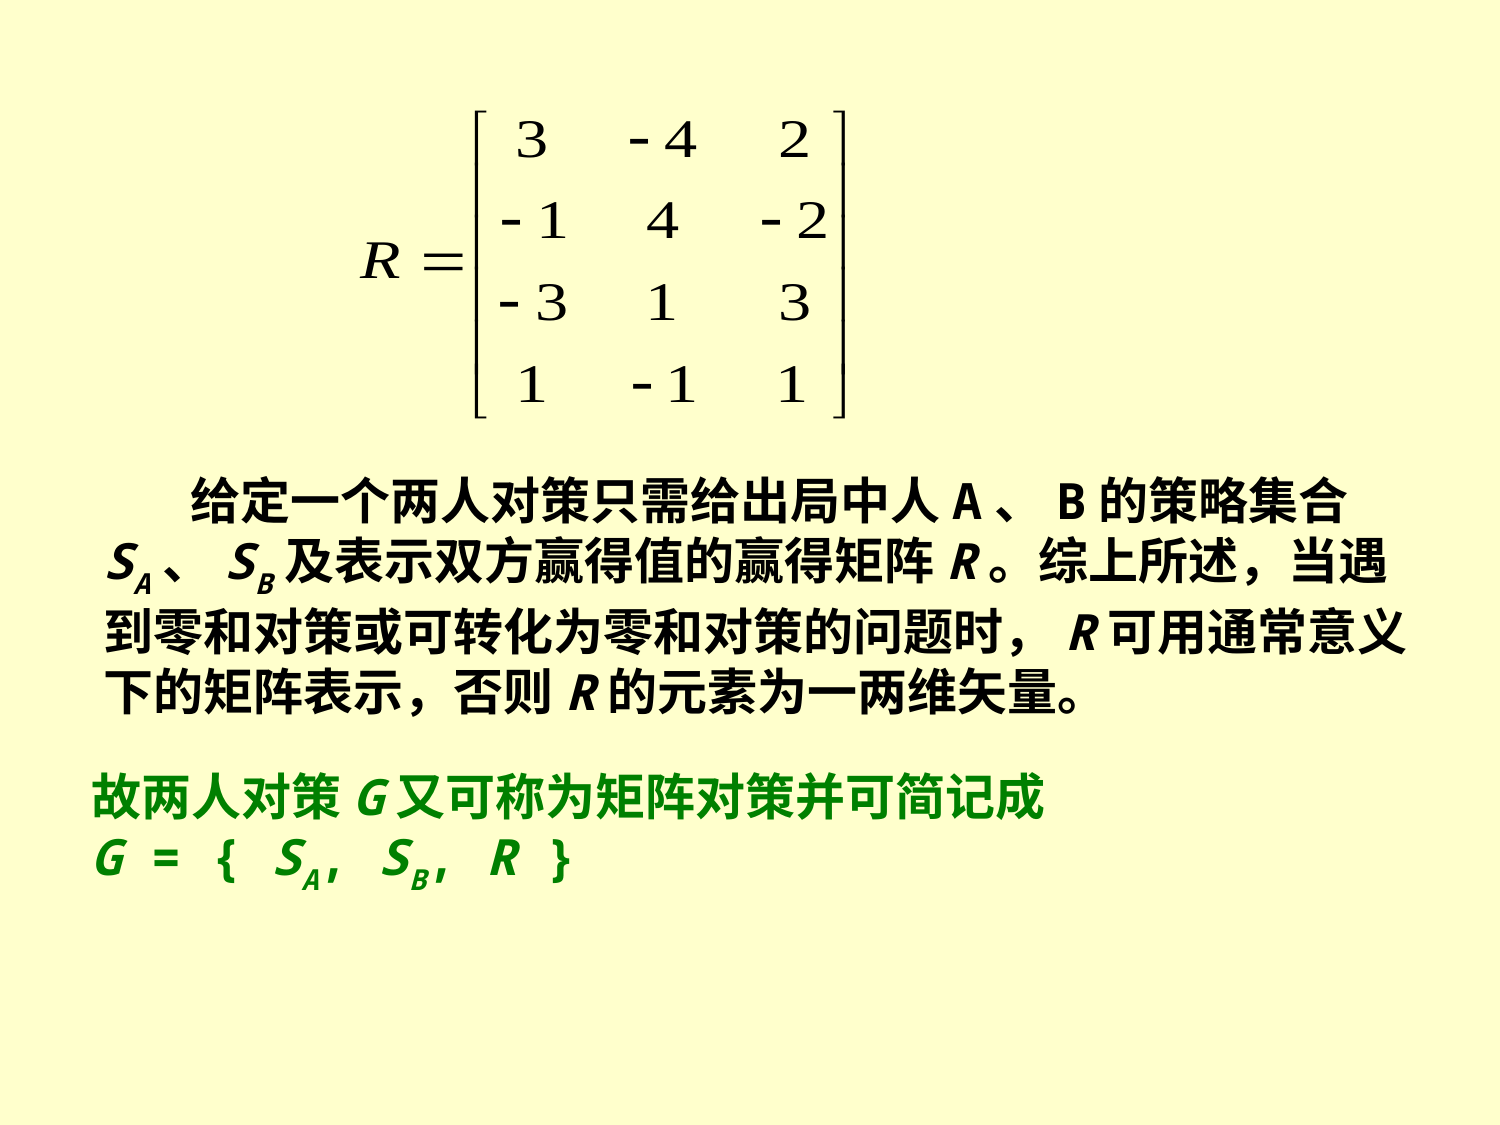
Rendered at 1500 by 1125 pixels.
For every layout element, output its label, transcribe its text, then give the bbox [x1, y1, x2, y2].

text_box 故两人对策G又可称为矩阵对策并可简记成 G = { SA, SB, R } [76, 758, 1247, 904]
text_box 给定一个两人对策只需给出局中人A、B的策略集合SA、SB及表示双方赢得值的赢得矩阵R。综上所述，当遇到零和对策或可转化为零和对策的问题时，R可用通常意义下的矩阵表示，否则R的元素为一两维矢量。 [88, 462, 1439, 728]
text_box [348, 101, 869, 429]
